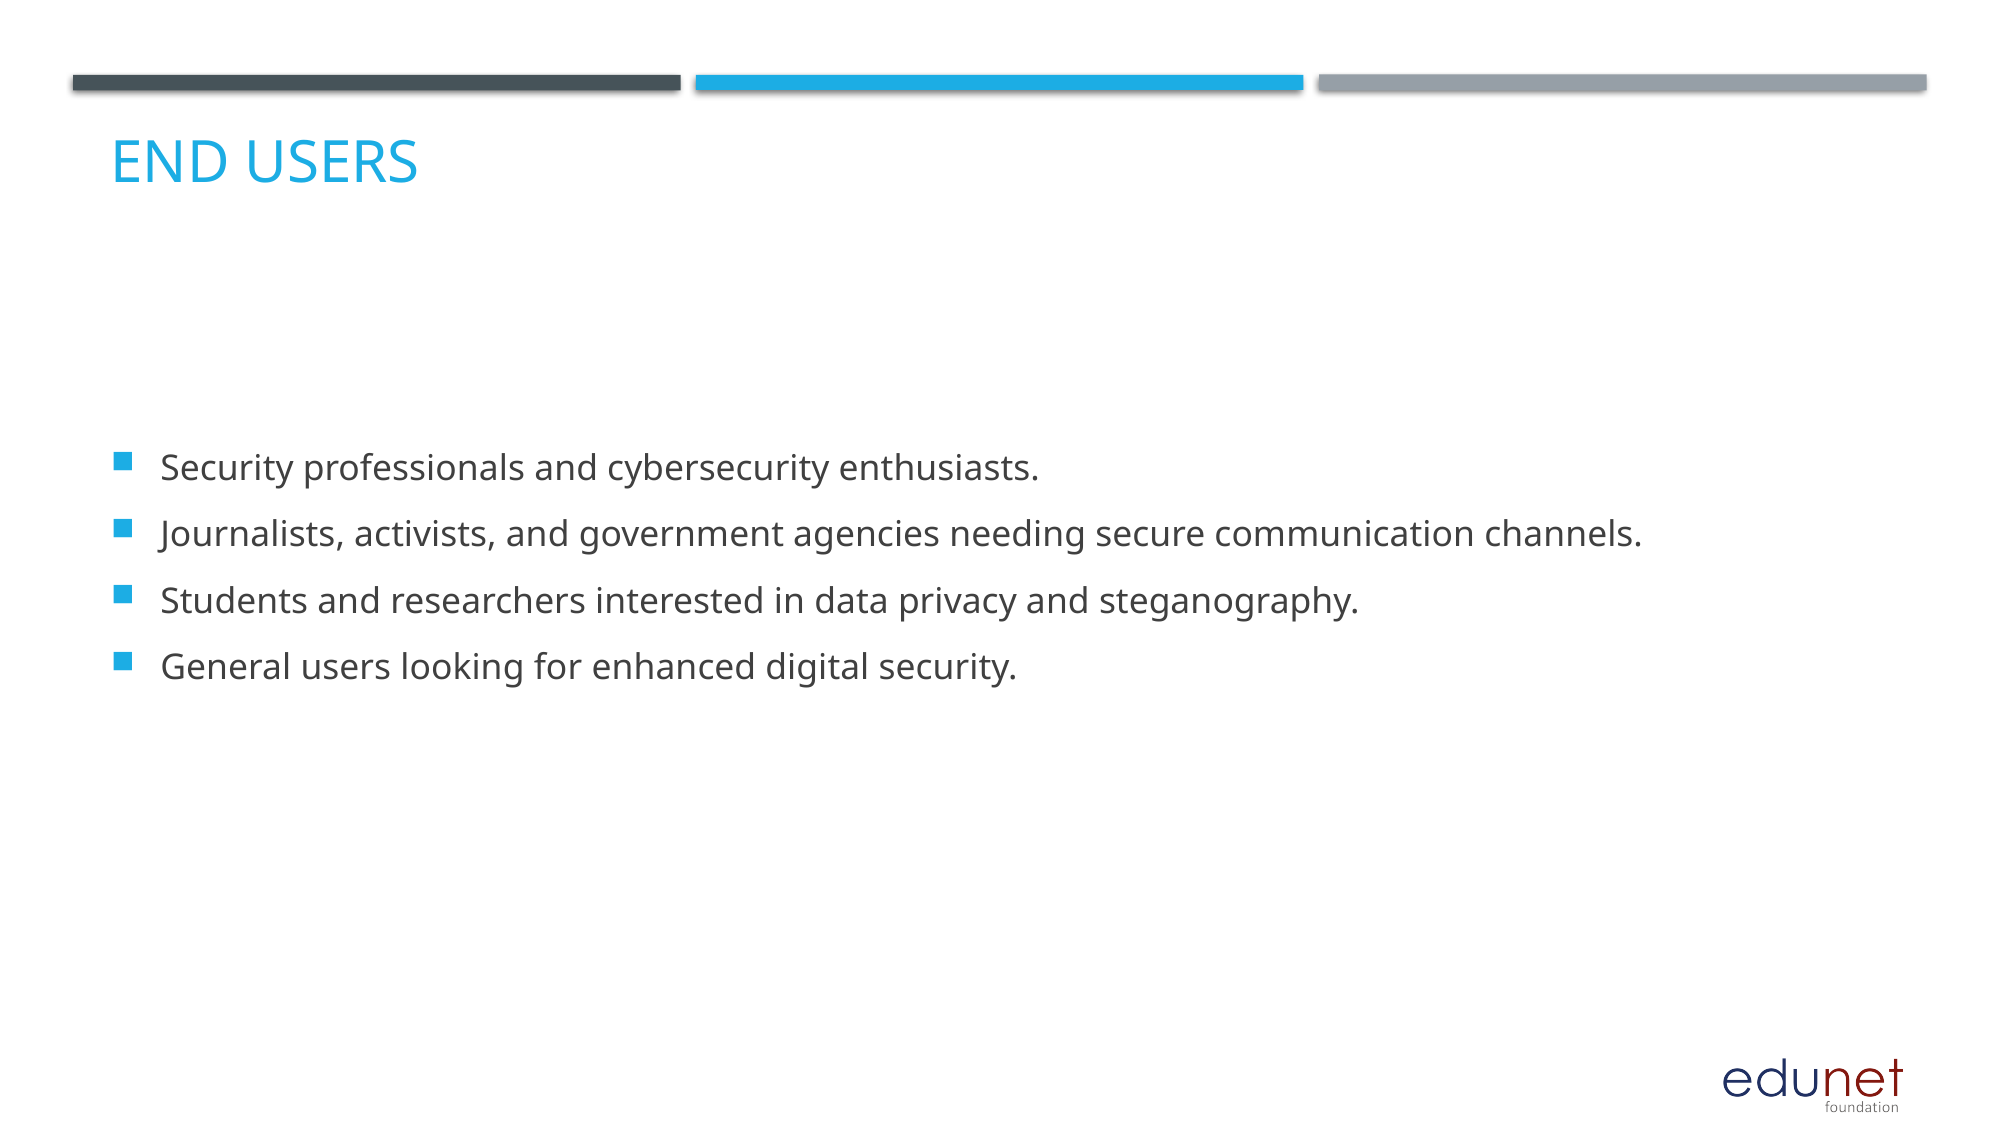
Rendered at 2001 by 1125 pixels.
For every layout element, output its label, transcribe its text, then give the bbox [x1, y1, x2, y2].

list Security professionals and cybersecurity enthusiasts. Journalists, activists, and government agencies needing secure communication channels. Students and researchers interested in data privacy and steganography. General users looking for enhanced digital security. [95, 213, 1905, 981]
title End users [95, 115, 1905, 203]
picture [1719, 1056, 1905, 1116]
